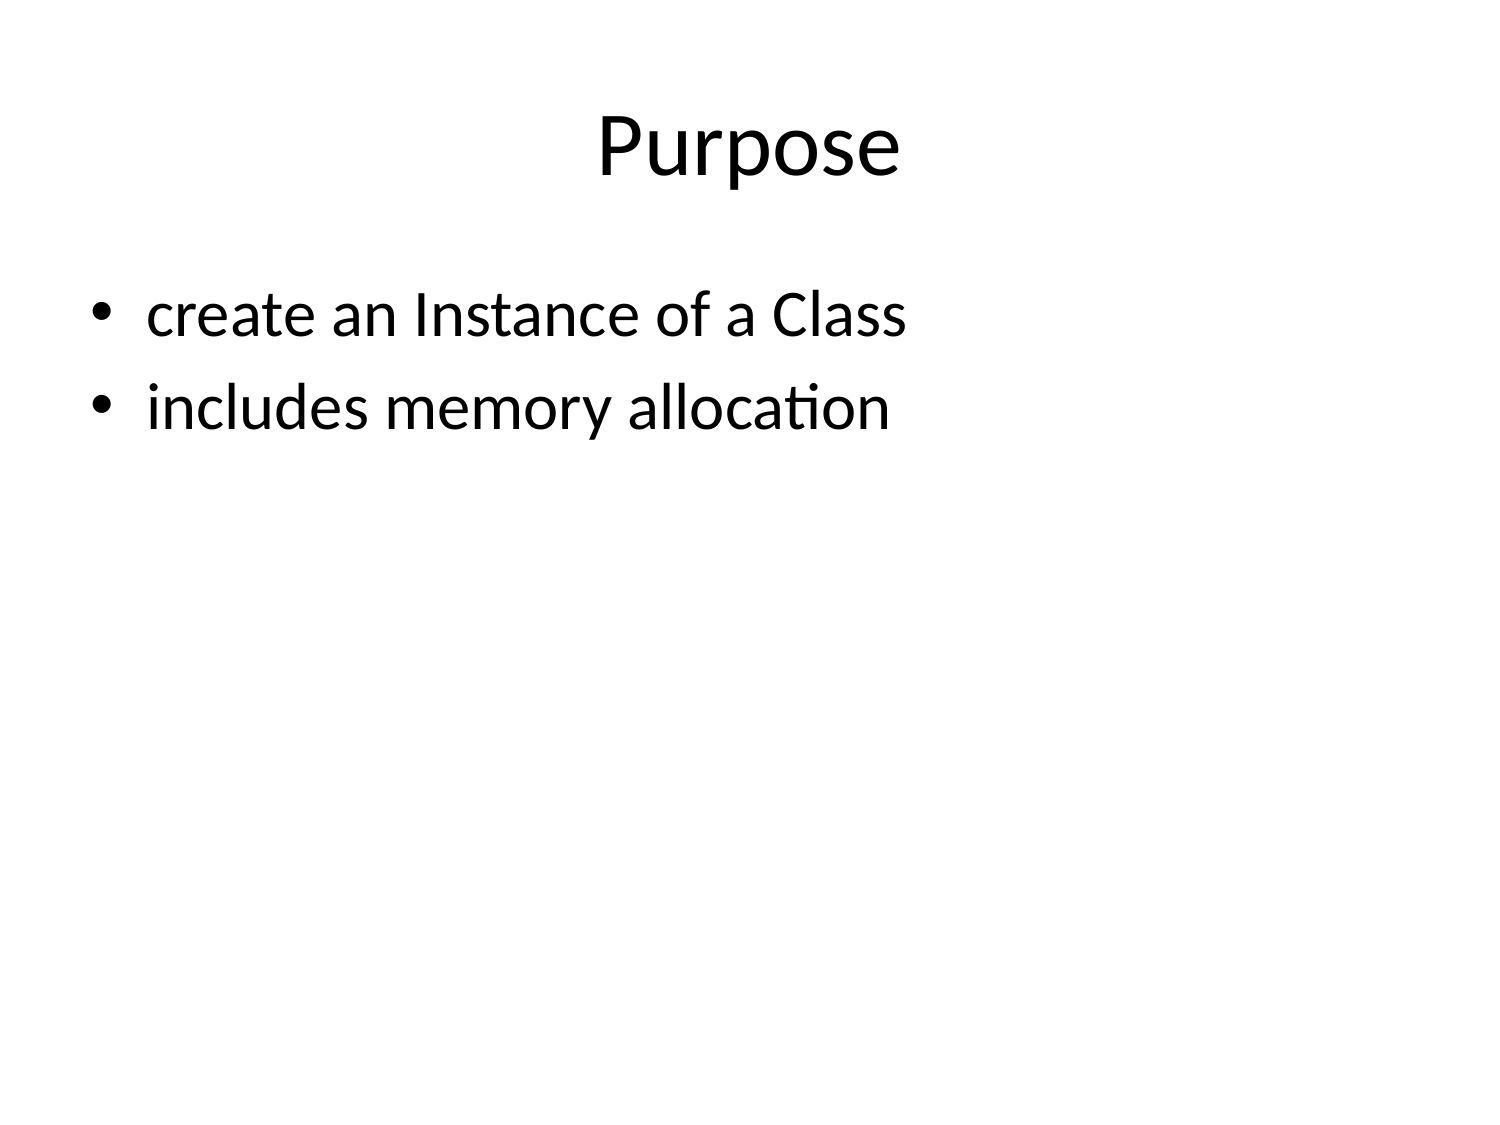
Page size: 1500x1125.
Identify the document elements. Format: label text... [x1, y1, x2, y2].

title Purpose [75, 45, 1425, 233]
list create an Instance of a Class includes memory allocation [75, 262, 1425, 1005]
